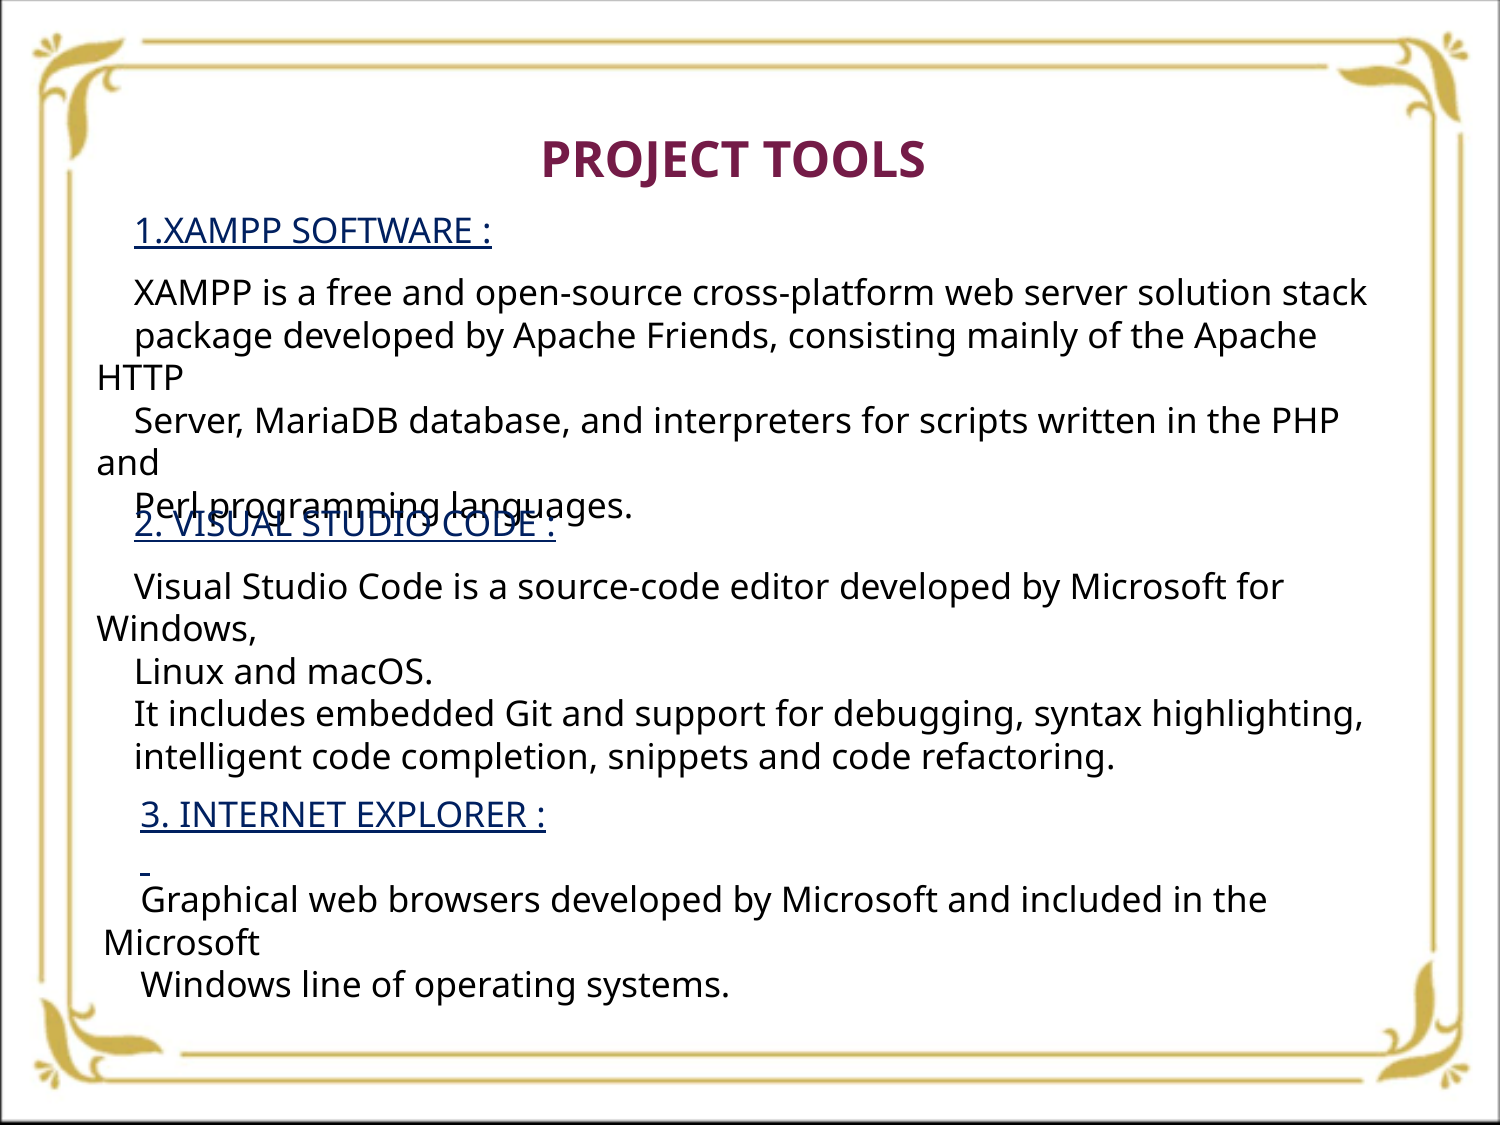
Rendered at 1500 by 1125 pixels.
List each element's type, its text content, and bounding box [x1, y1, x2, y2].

text_box 3. INTERNET EXPLORER : Graphical web browsers developed by Microsoft and included in the Microsoft Windows line of operating systems. [87, 777, 1419, 979]
text_box 1.XAMPP SOFTWARE : XAMPP is a free and open-source cross-platform web server solution stack package developed by Apache Friends, consisting mainly of the Apache HTTP Server, MariaDB database, and interpreters for scripts written in the PHP and Perl programming languages. [81, 192, 1419, 452]
text_box 2. VISUAL STUDIO CODE : Visual Studio Code is a source-code editor developed by Microsoft for Windows, Linux and macOS. It includes embedded Git and support for debugging, syntax highlighting, intelligent code completion, snippets and code refactoring. [81, 486, 1413, 745]
picture [0, 0, 1500, 1125]
text_box PROJECT TOOLS [64, 106, 1402, 250]
